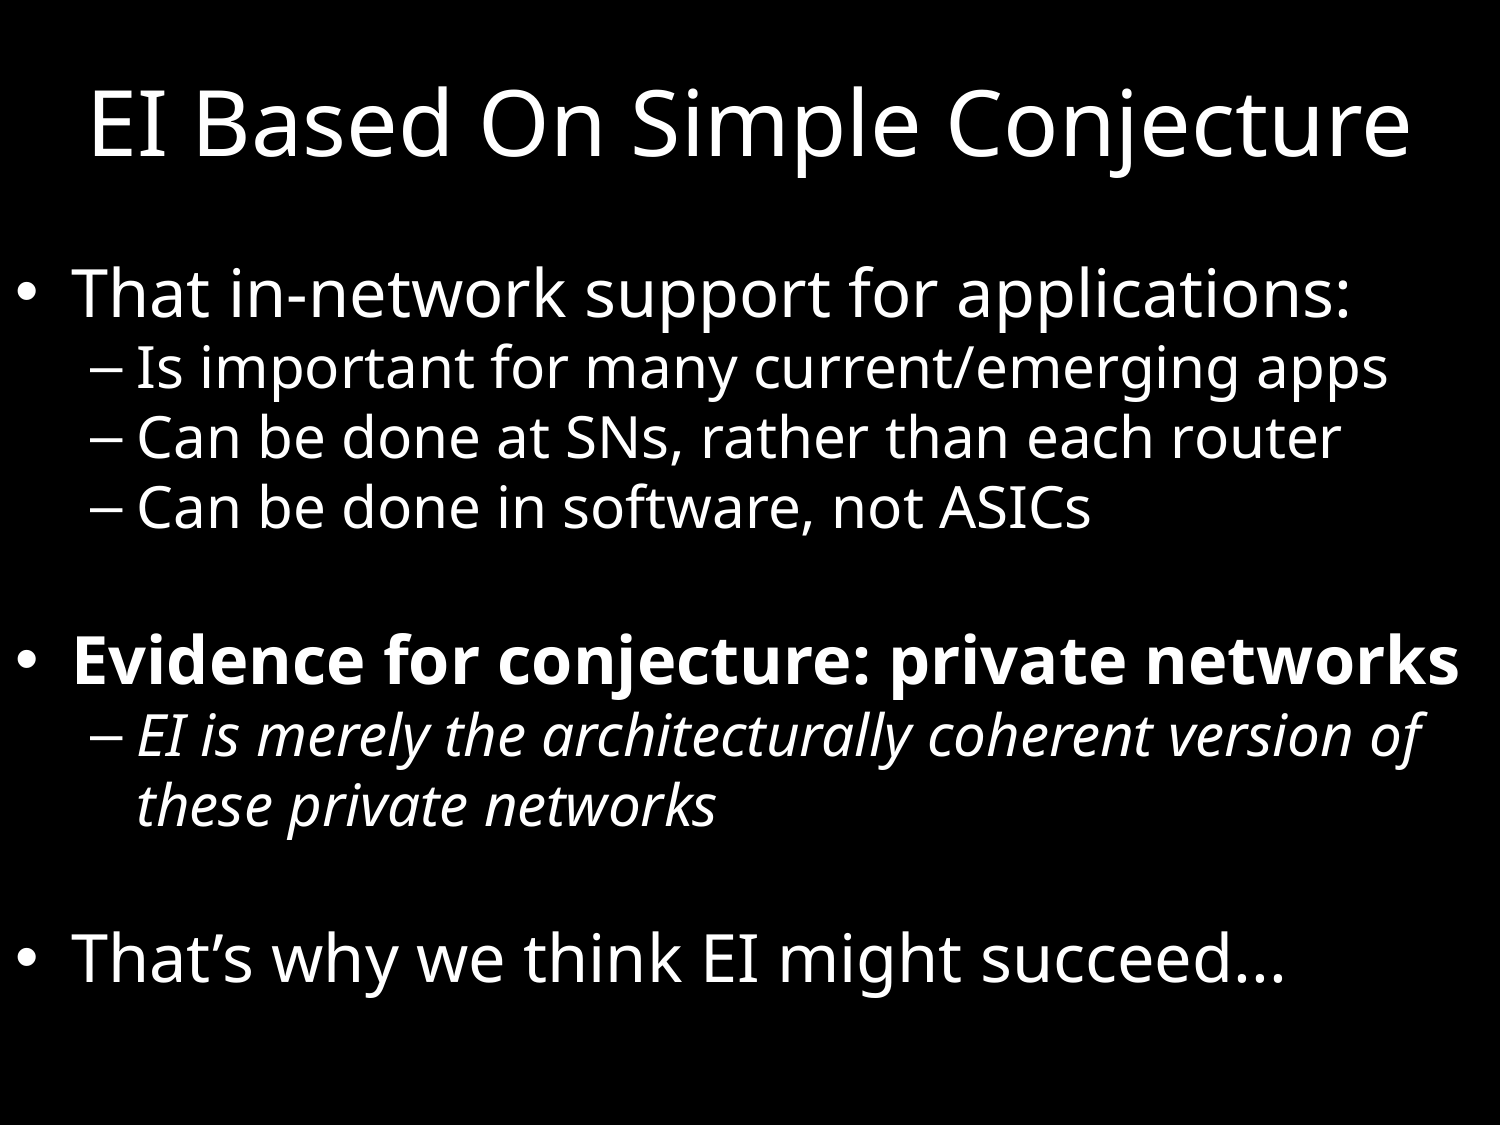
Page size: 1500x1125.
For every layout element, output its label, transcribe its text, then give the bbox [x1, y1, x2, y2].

list That in-network support for applications: Is important for many current/emerging apps Can be done at SNs, rather than each router Can be done in software, not ASICs Evidence for conjecture: private networks EI is merely the architecturally coherent version of these private networks That’s why we think EI might succeed... [0, 242, 1500, 1125]
title EI Based On Simple Conjecture [0, 42, 1500, 197]
